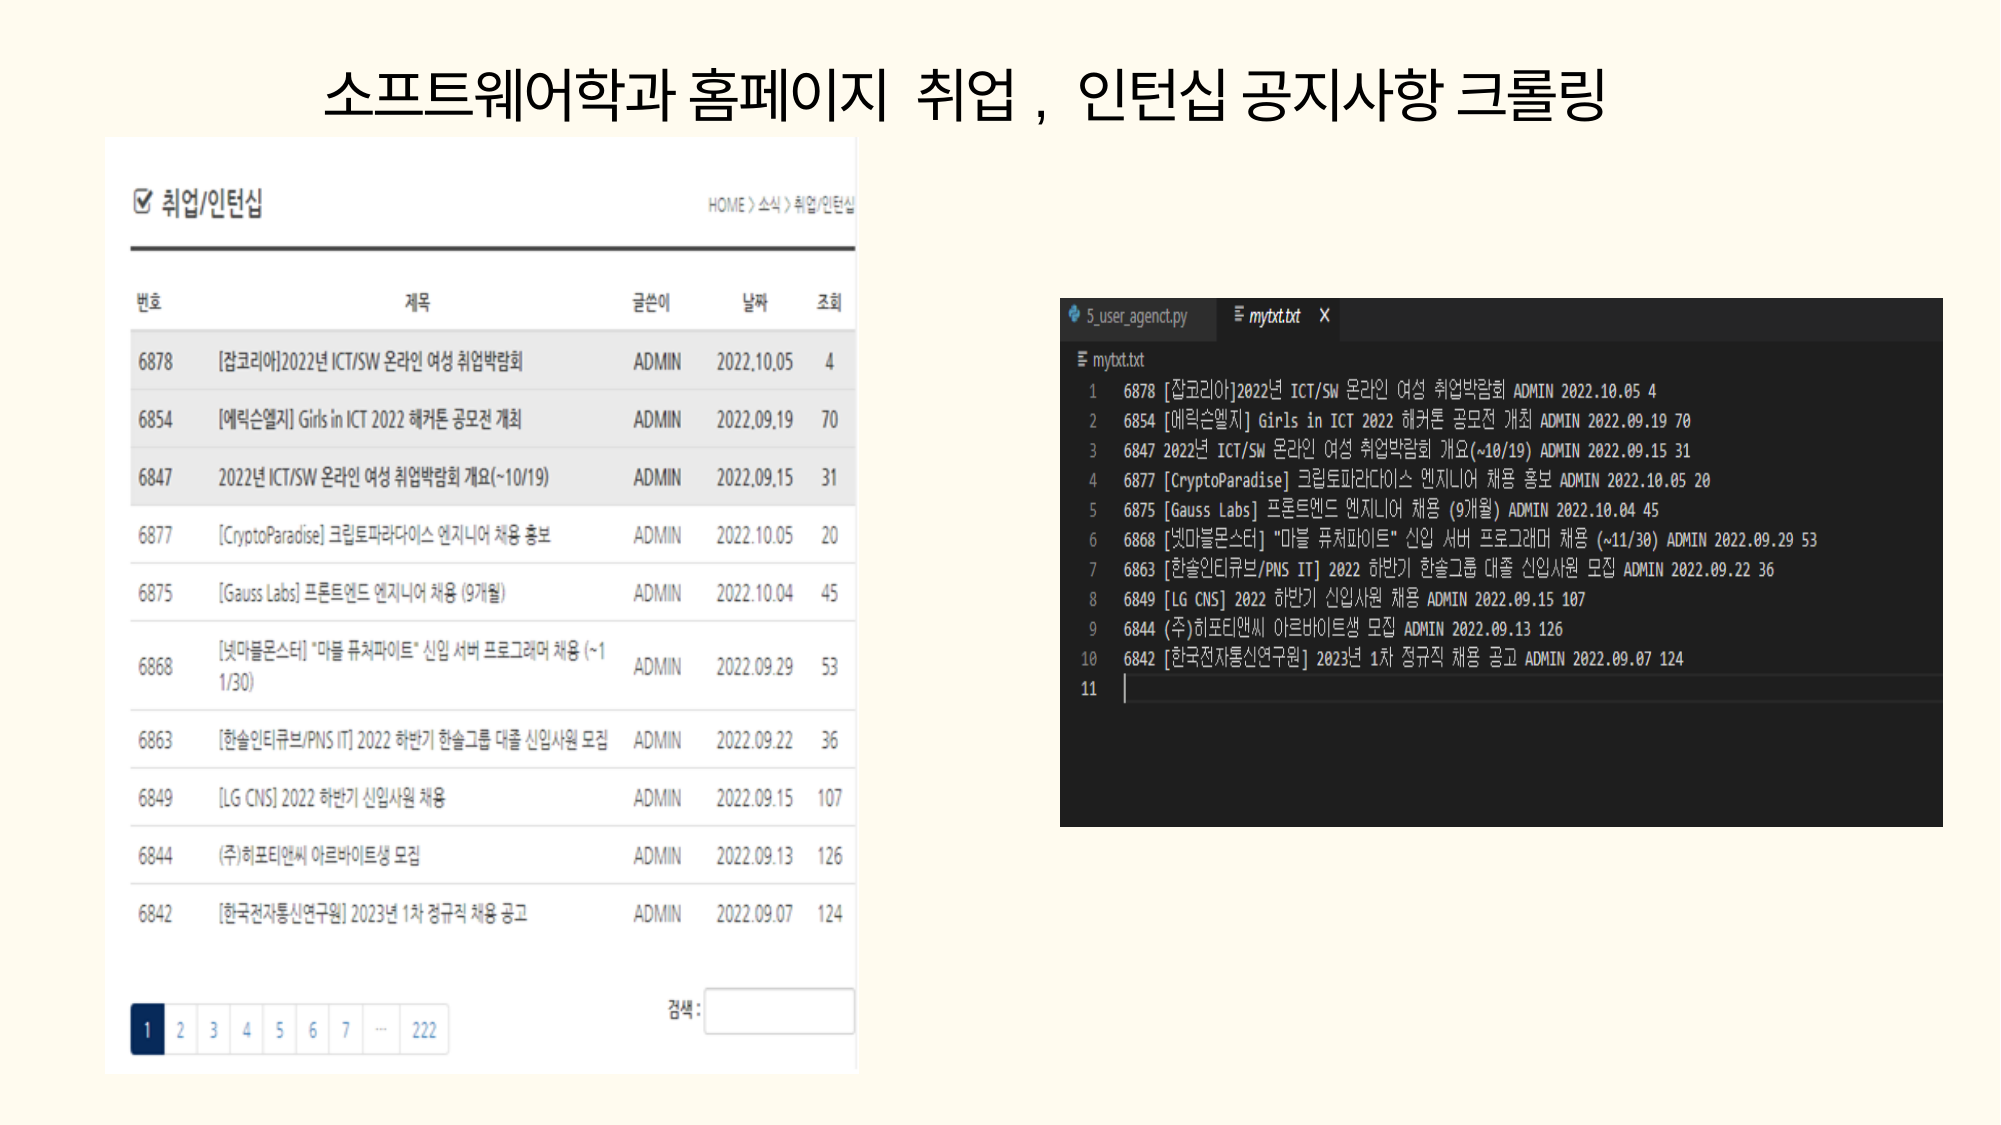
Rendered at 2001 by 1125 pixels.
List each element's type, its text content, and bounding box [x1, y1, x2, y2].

text_box 소프트웨어학과 홈페이지 취업, 인턴십 공지사항 크롤링 [307, 51, 1814, 137]
picture [105, 137, 859, 1074]
picture [1060, 298, 1943, 827]
